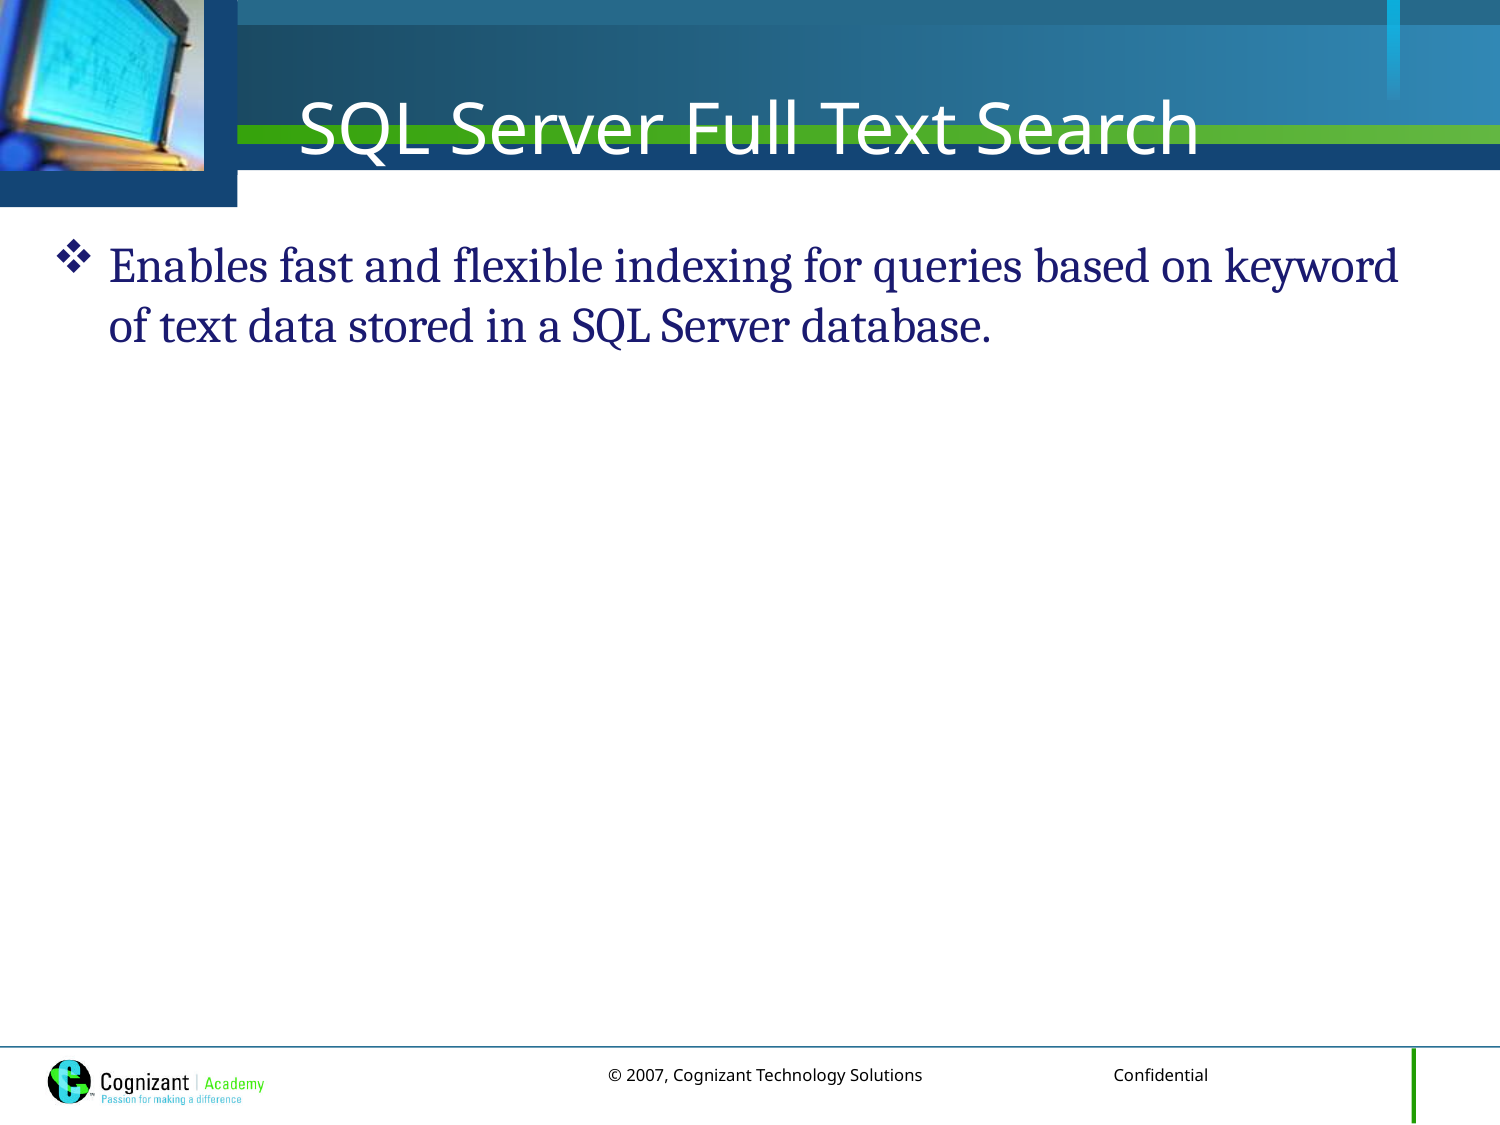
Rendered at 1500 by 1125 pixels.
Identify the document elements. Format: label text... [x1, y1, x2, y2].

title SQL Server Full Text Search [74, 74, 1426, 224]
picture [35, 1050, 275, 1119]
list Enables fast and flexible indexing for queries based on keyword of text data stored in a SQL Server database. [37, 224, 1463, 1037]
picture [0, 0, 204, 171]
